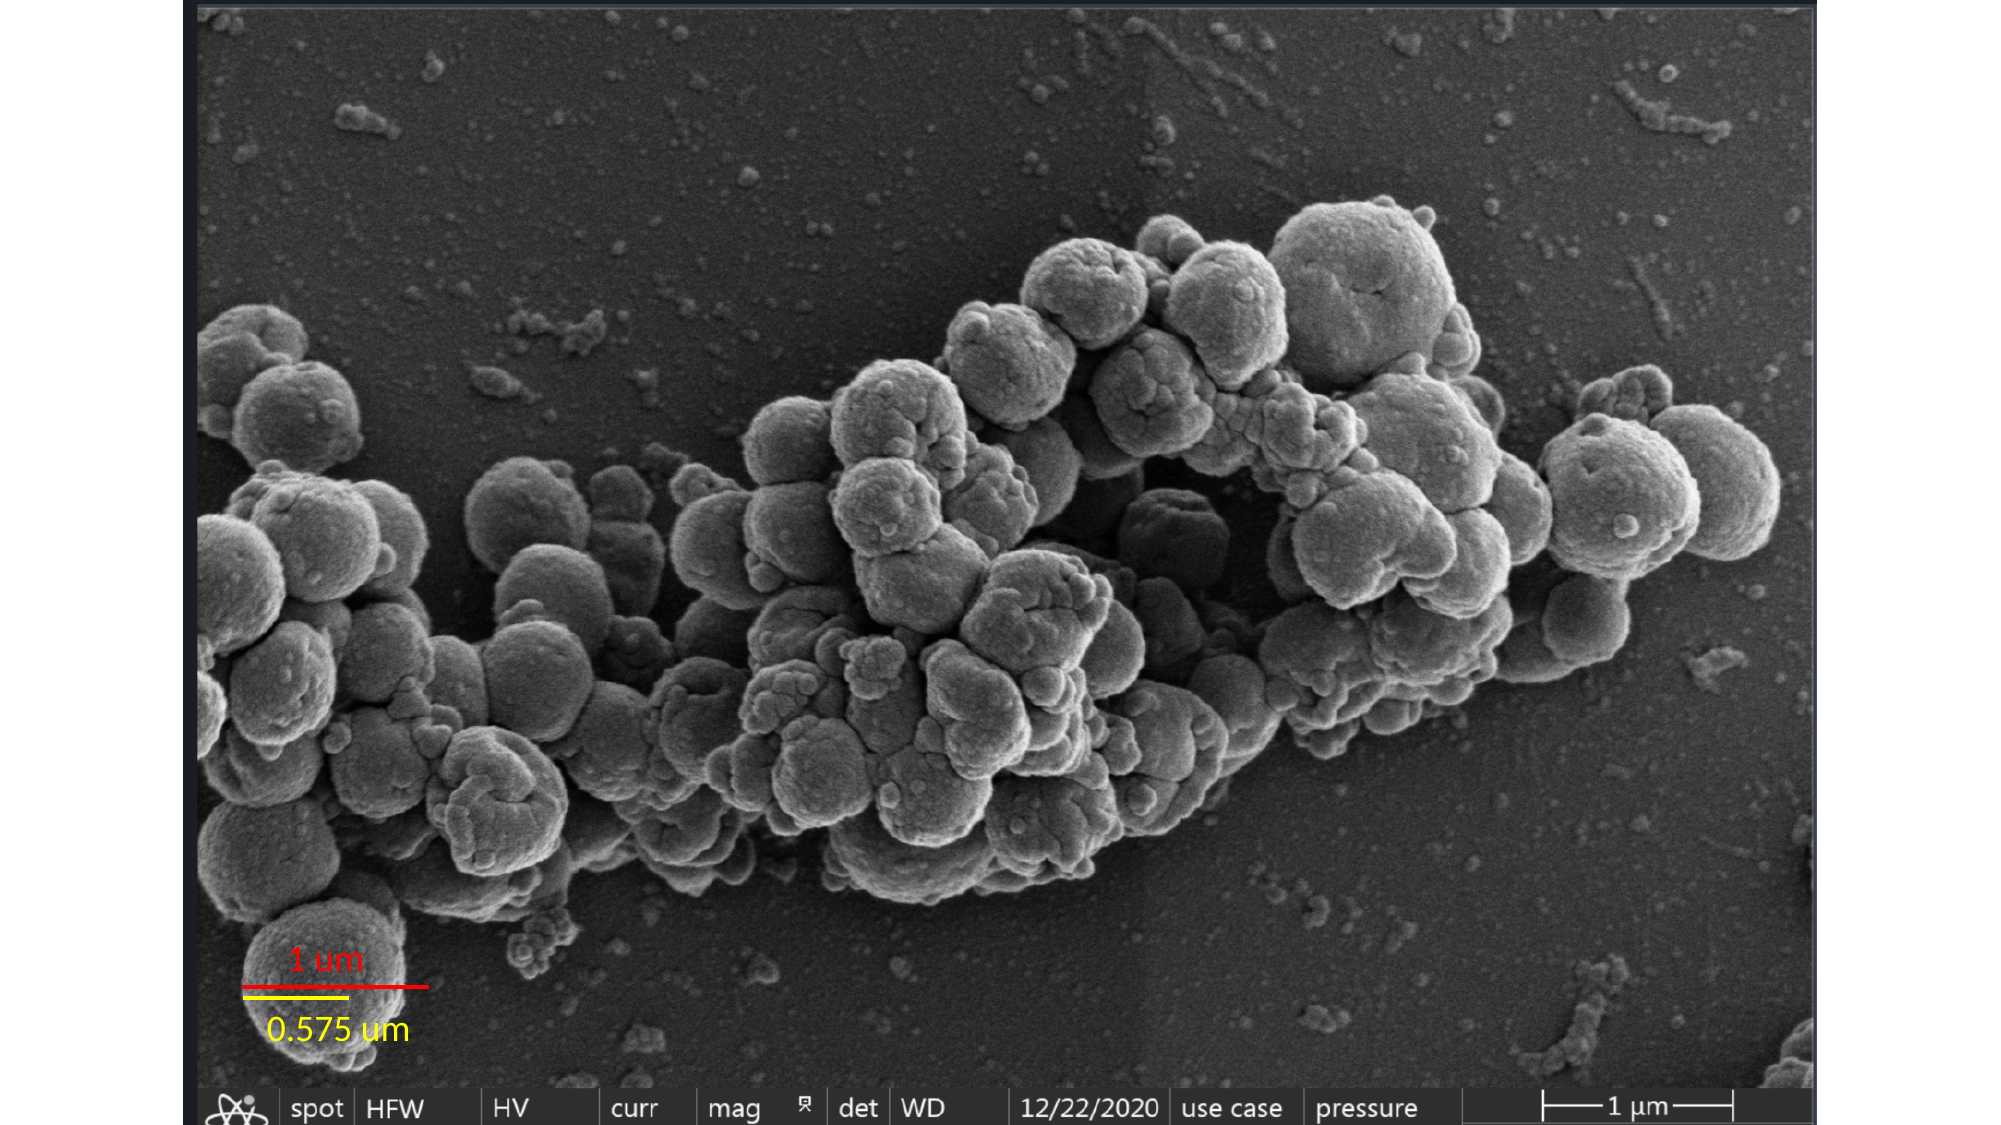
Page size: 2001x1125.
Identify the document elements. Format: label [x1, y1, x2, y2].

picture [183, 0, 1817, 1125]
